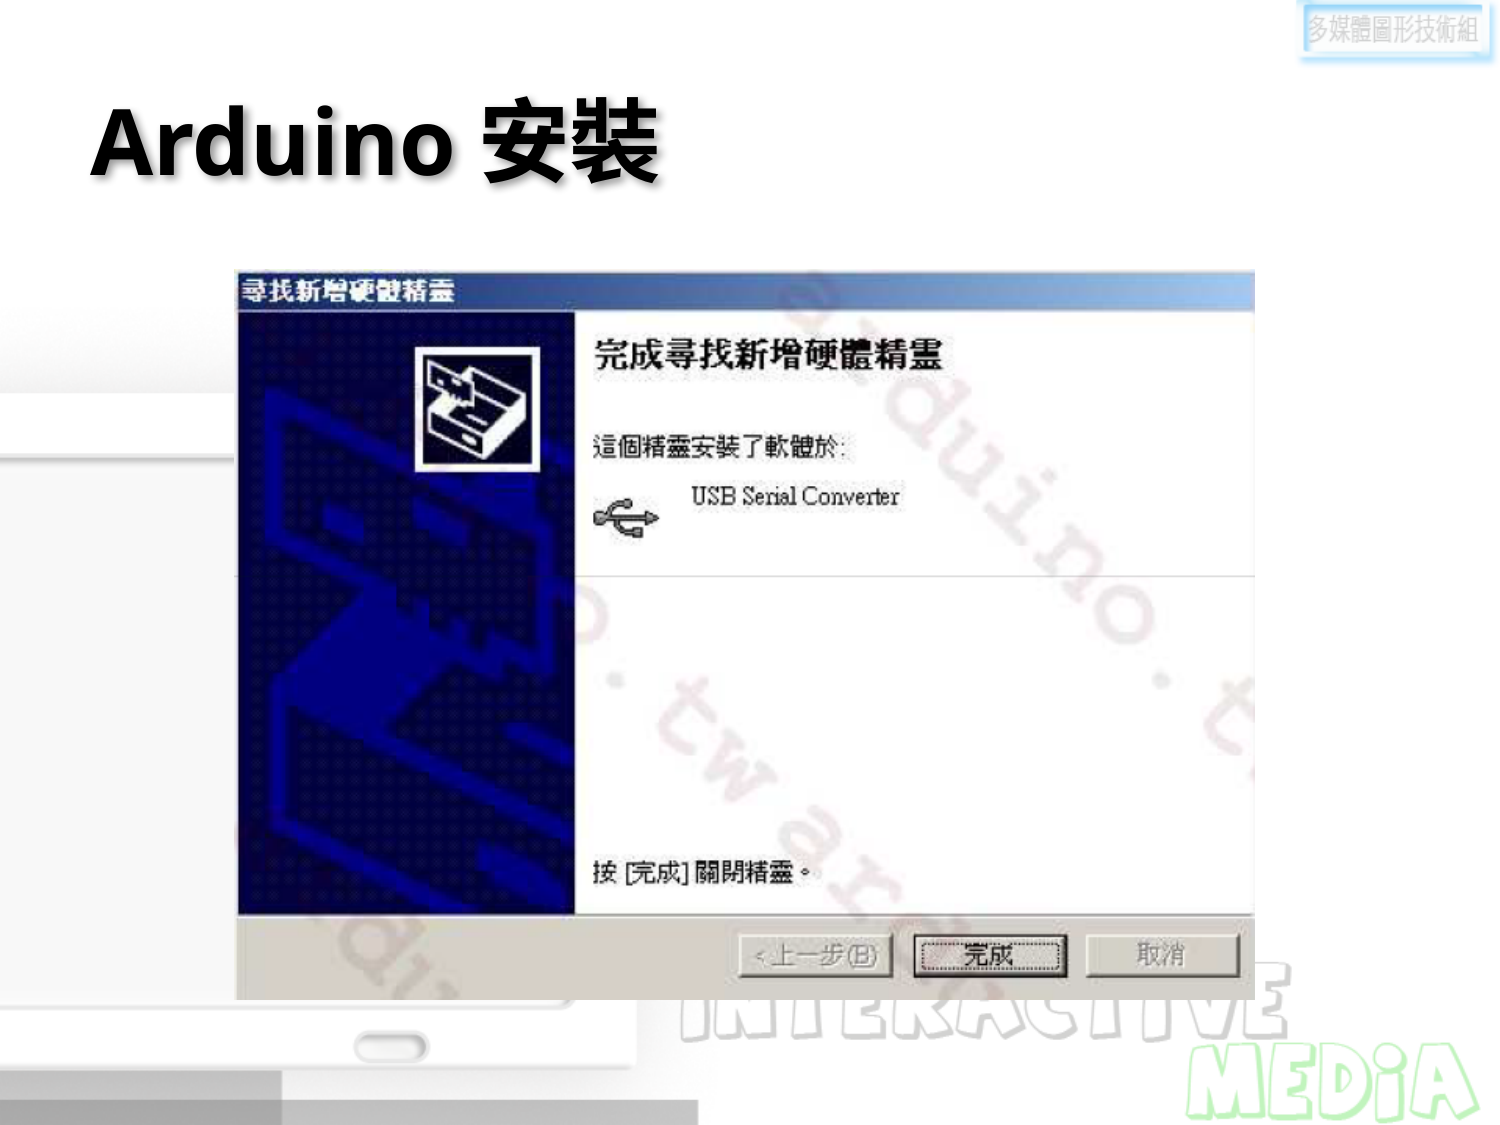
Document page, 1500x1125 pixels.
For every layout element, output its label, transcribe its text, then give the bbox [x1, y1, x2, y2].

picture [0, 0, 1500, 1125]
title Arduino安裝 [74, 44, 1152, 233]
